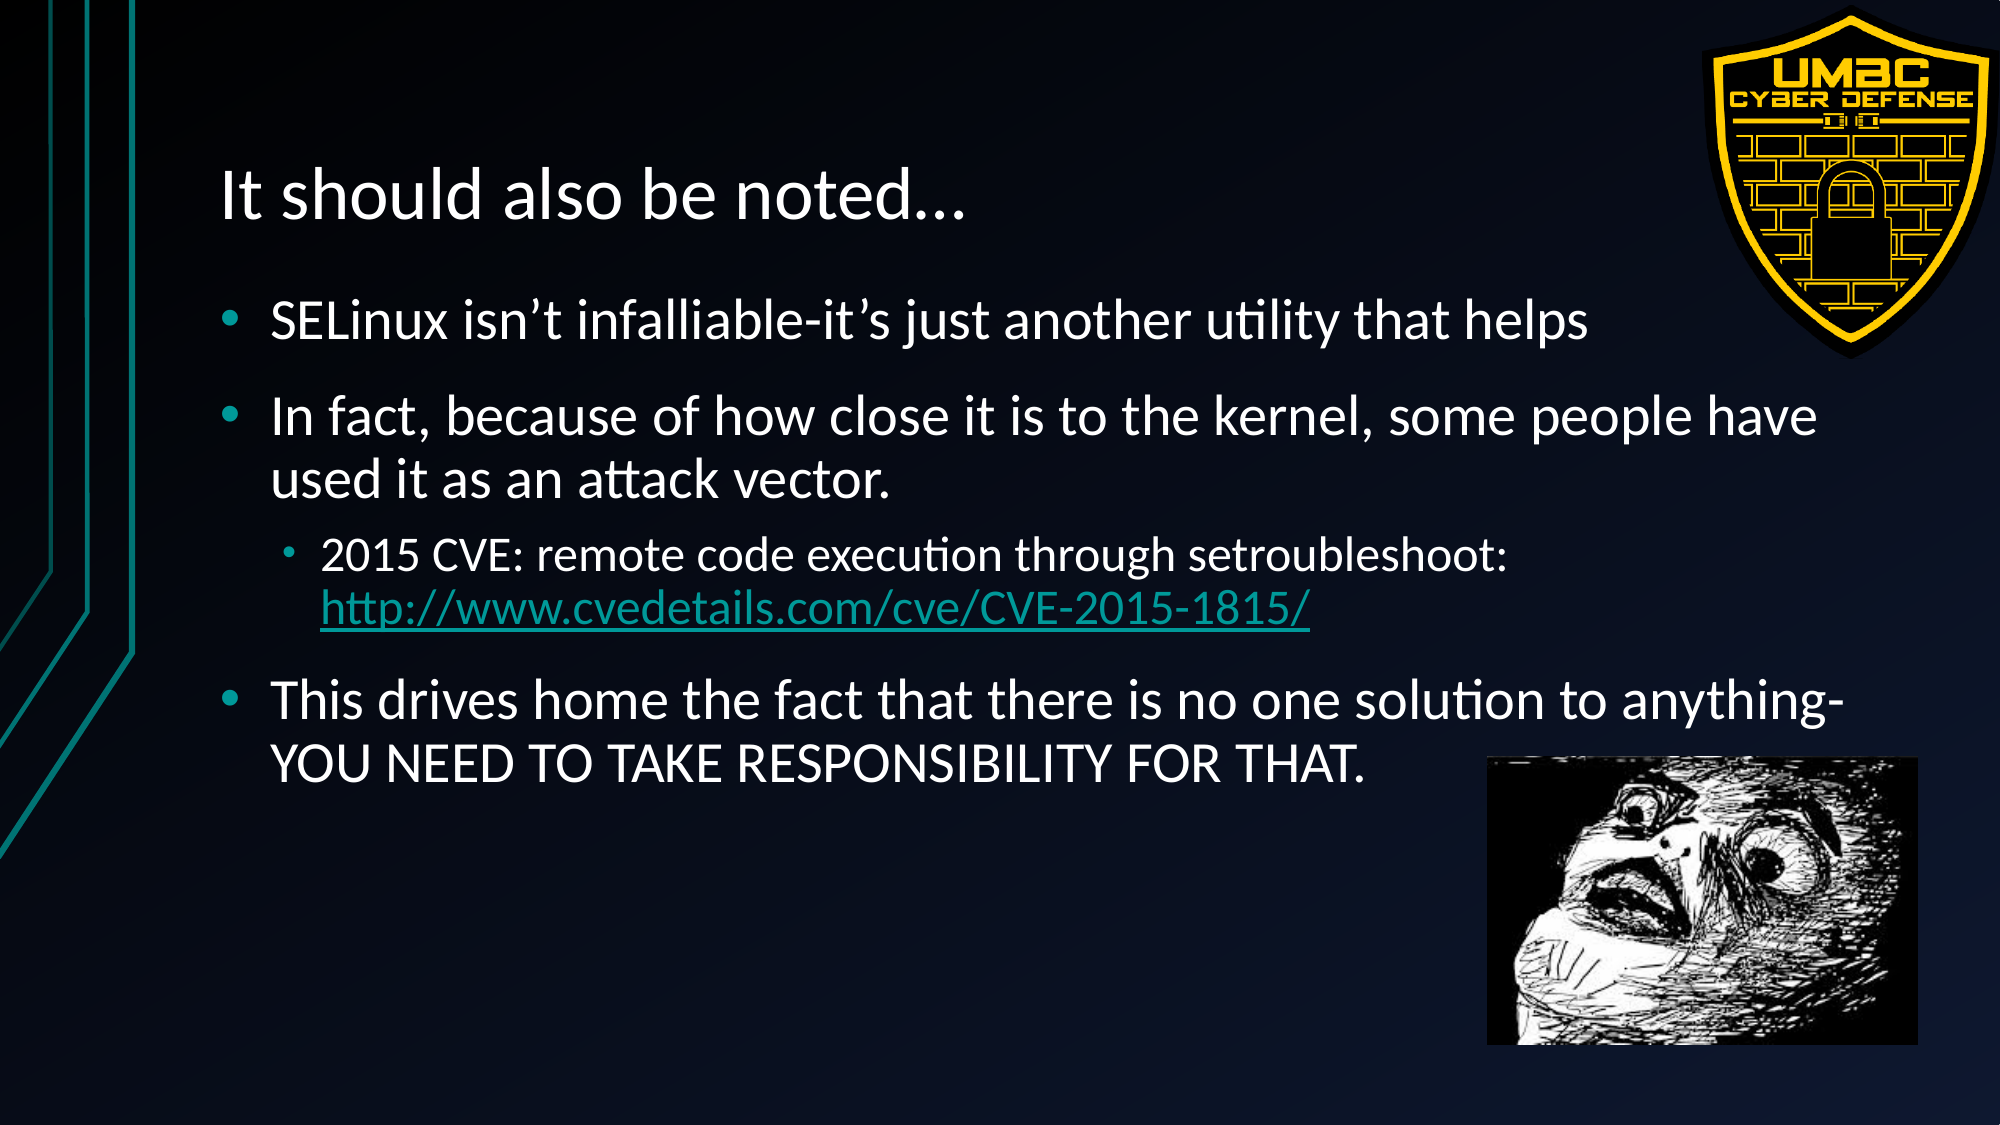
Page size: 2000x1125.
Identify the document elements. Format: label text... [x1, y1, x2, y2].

title It should also be noted… [199, 45, 1699, 246]
list SELinux isn’t infalliable-it’s just another utility that helps In fact, because of how close it is to the kernel, some people have used it as an attack vector. 2015 CVE: remote code execution through setroubleshoot: http://www.cvedetails.com/cve/CVE-2015-1815/ This drives home the fact that there is no one solution to anything-YOU NEED TO TAKE RESPONSIBILITY FOR THAT. [199, 279, 1900, 1012]
picture [1702, 5, 2000, 359]
picture [1487, 756, 1918, 1045]
